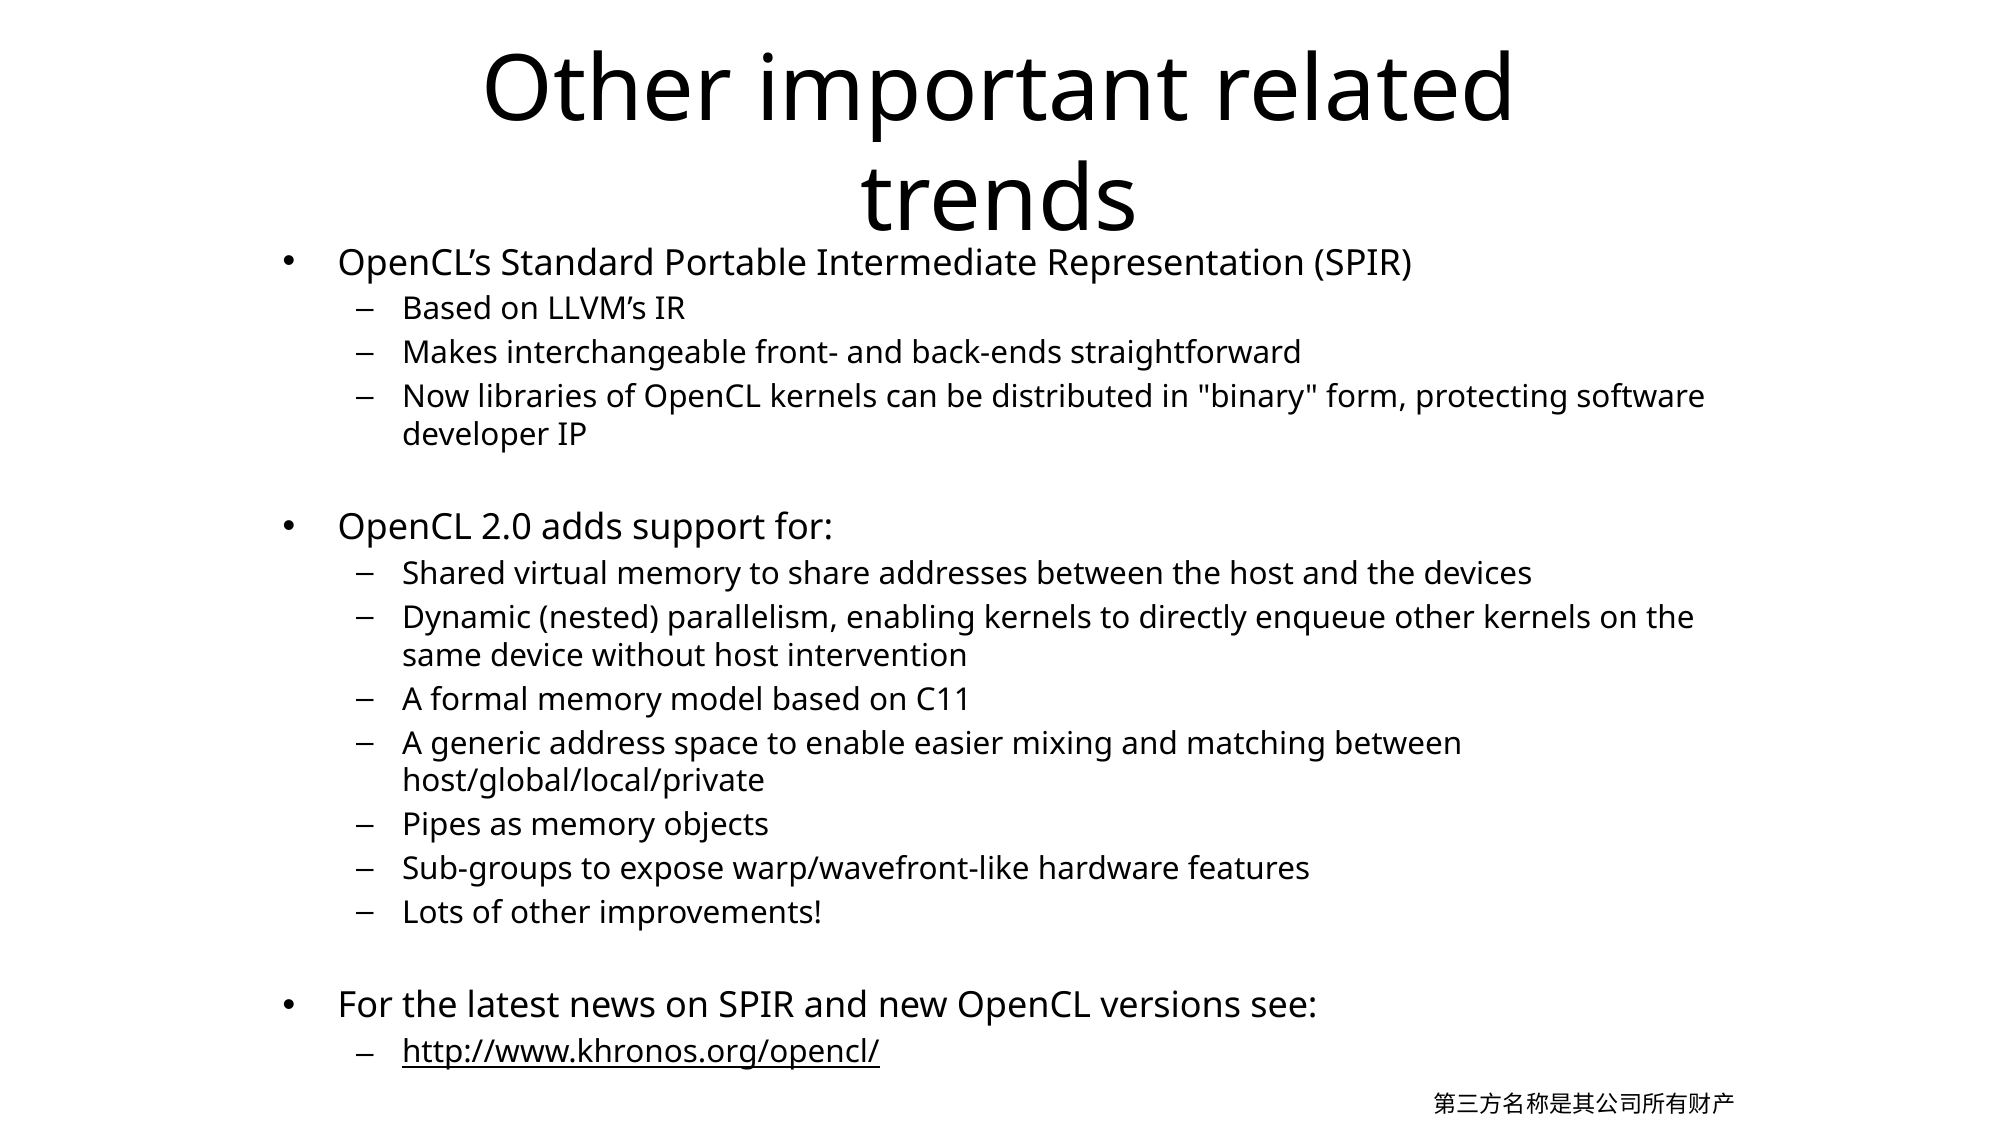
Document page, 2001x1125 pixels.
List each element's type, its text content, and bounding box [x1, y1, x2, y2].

text_box OpenCL’s Standard Portable Intermediate Representation (SPIR) Based on LLVM’s IR Makes interchangeable front- and back-ends straightforward Now libraries of OpenCL kernels can be distributed in "binary" form, protecting software developer IP OpenCL 2.0 adds support for: Shared virtual memory to share addresses between the host and the devices Dynamic (nested) parallelism, enabling kernels to directly enqueue other kernels on the same device without host intervention A formal memory model based on C11 A generic address space to enable easier mixing and matching between host/global/local/private Pipes as memory objects Sub-groups to expose warp/wavefront-like hardware features Lots of other improvements! For the latest news on SPIR and new OpenCL versions see: http://www.khronos.org/opencl/ [267, 231, 1721, 1094]
text_box 第三方名称是其公司所有财产 [952, 1082, 1750, 1125]
text_box Other important related trends [324, 45, 1675, 231]
